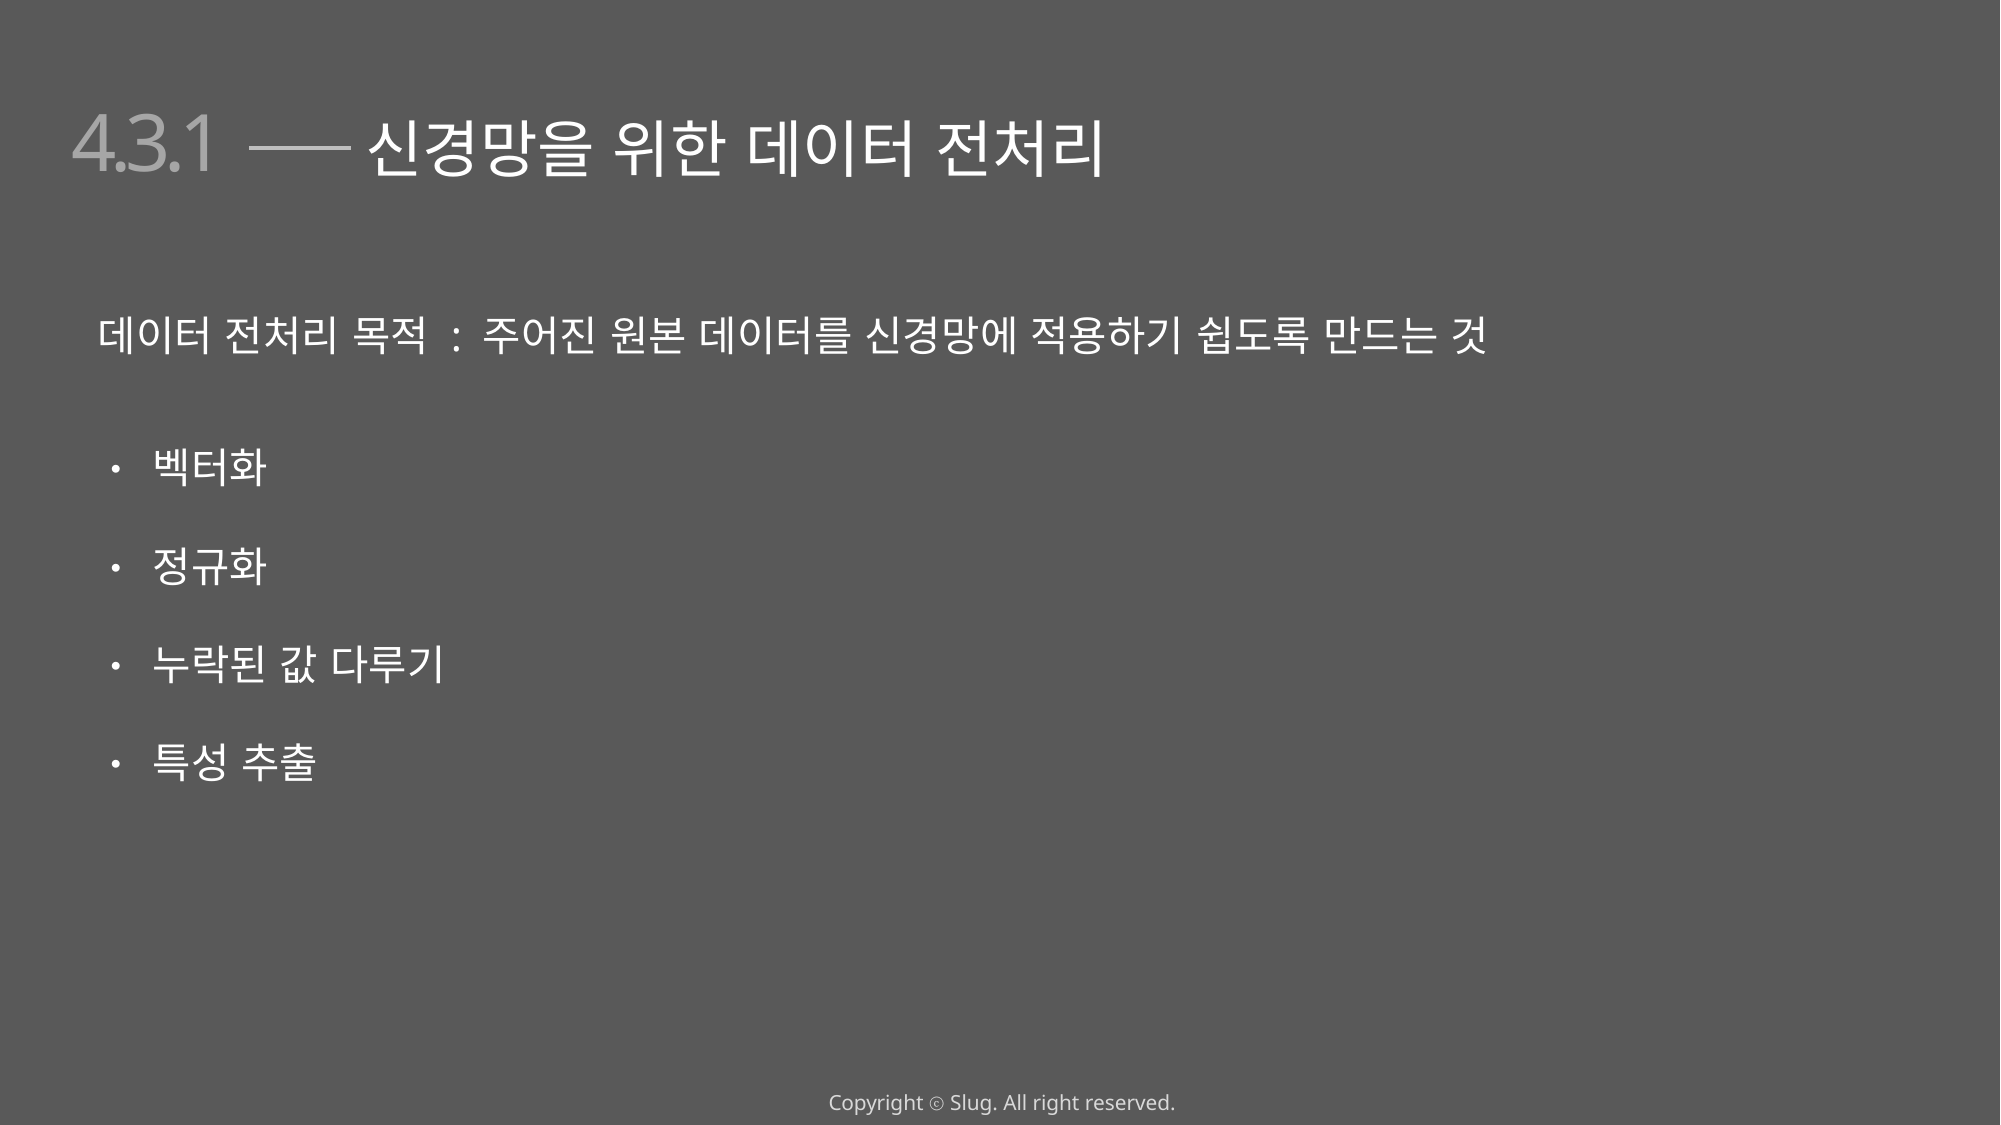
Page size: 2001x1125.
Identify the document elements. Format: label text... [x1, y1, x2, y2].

text_box 신경망을 위한 데이터 전처리 [350, 102, 1362, 193]
text_box • 특성 추출 [82, 729, 1786, 794]
text_box 데이터 전처리 목적 : 주어진 원본 데이터를 신경망에 적용하기 쉽도록 만드는 것 [82, 302, 1770, 368]
text_box 4.3.1 [29, 84, 267, 195]
text_box • 누락된 값 다루기 [82, 631, 1786, 696]
text_box • 정규화 [82, 533, 1786, 598]
text_box • 벡터화 [82, 434, 1786, 499]
text_box Copyright ⓒ Slug. All right reserved. [761, 1081, 1243, 1122]
